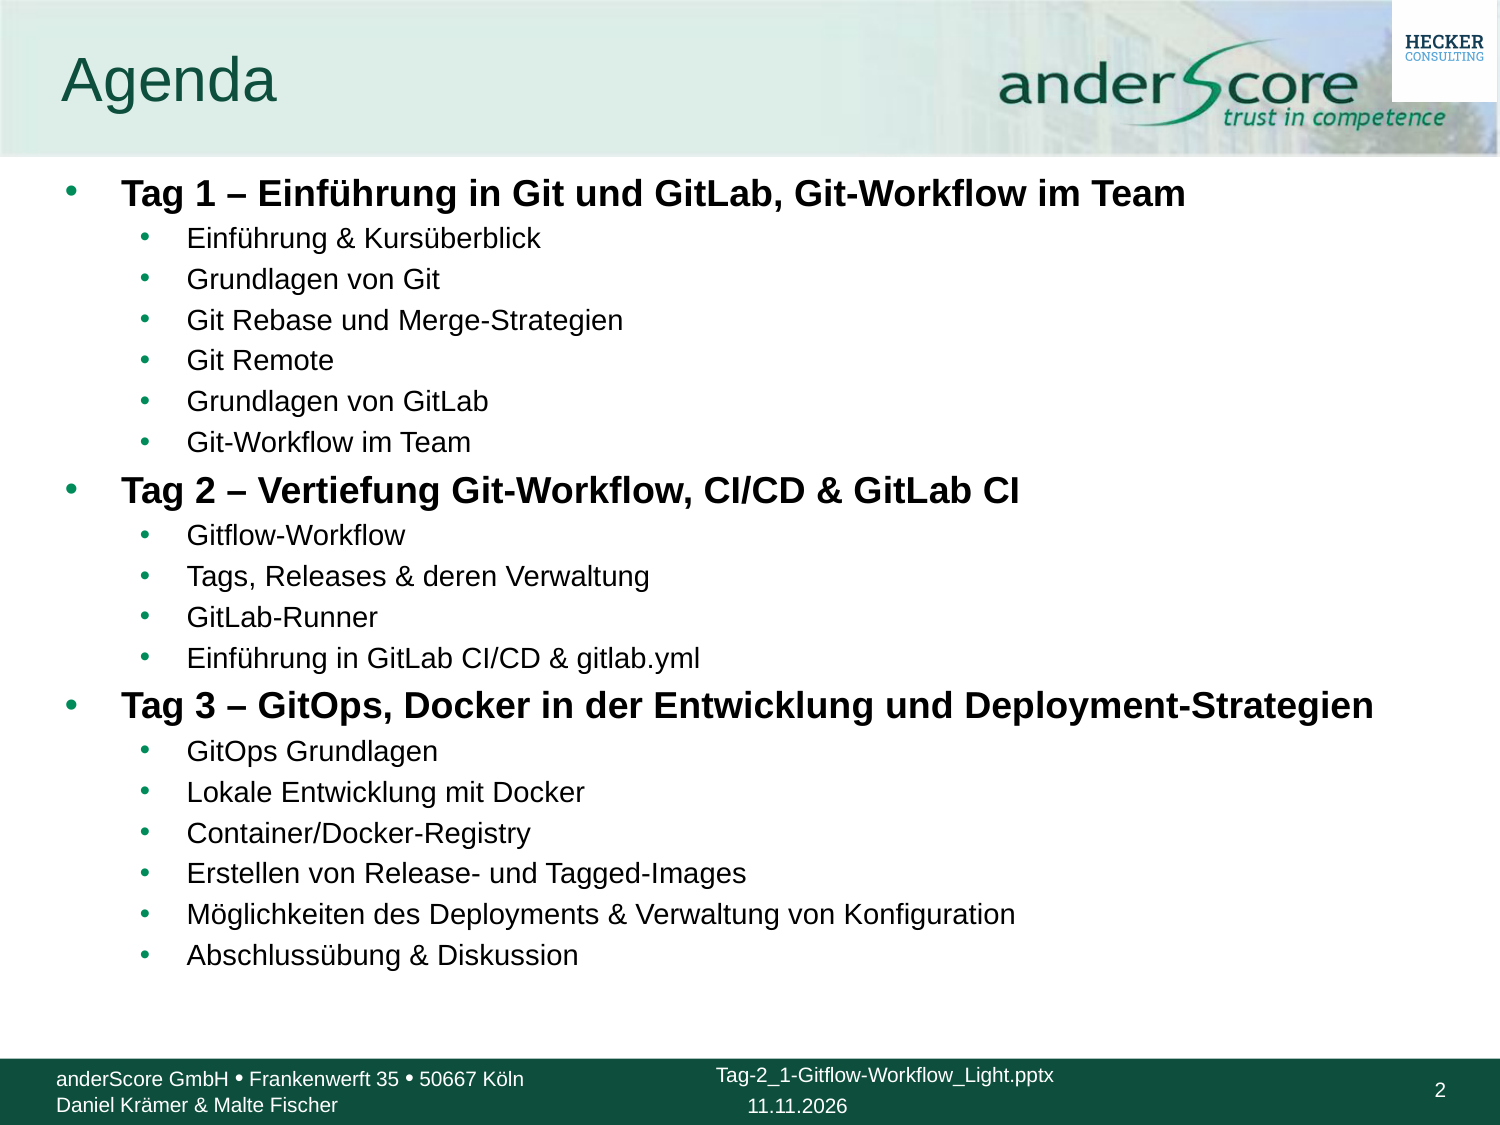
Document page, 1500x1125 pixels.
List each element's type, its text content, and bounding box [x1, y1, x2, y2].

title Agenda [46, 23, 975, 140]
list Tag 1 – Einführung in Git und GitLab, Git-Workflow im Team Einführung & Kursüberblick Grundlagen von Git Git Rebase und Merge-Strategien Git Remote Grundlagen von GitLab Git-Workflow im Team Tag 2 – Vertiefung Git-Workflow, CI/CD & GitLab CI Gitflow-Workflow Tags, Releases & deren Verwaltung GitLab-Runner Einführung in GitLab CI/CD & gitlab.yml Tag 3 – GitOps, Docker in der Entwicklung und Deployment-Strategien GitOps Grundlagen Lokale Entwicklung mit Docker Container/Docker-Registry Erstellen von Release- und Tagged-Images Möglichkeiten des Deployments & Verwaltung von Konfiguration Abschlussübung & Diskussion [49, 160, 1447, 1047]
picture [0, 0, 1500, 157]
